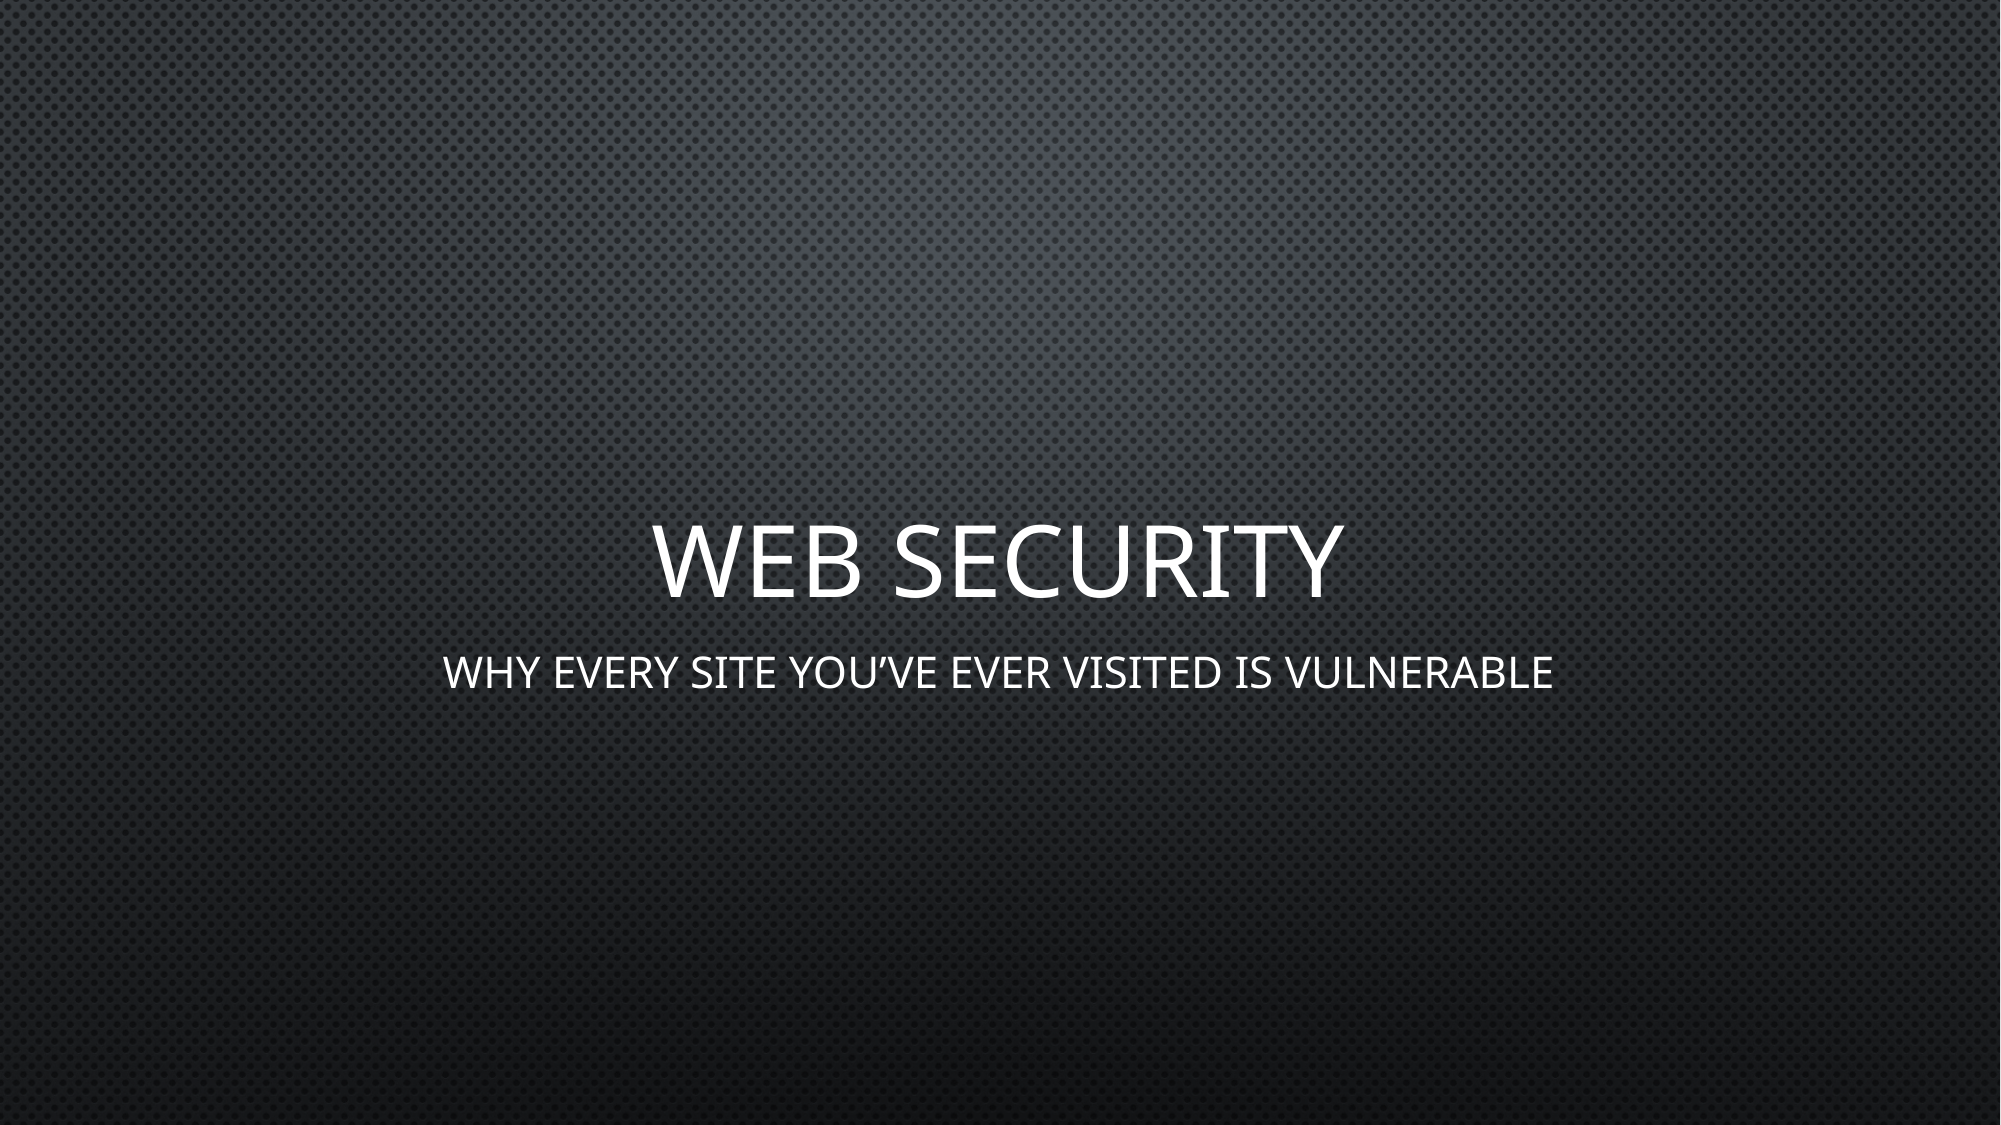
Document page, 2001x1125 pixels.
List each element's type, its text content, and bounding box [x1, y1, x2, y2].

subtitle Why every site you’ve ever visited is vulnerable [287, 637, 1711, 950]
title WEB SECURITY [287, 99, 1711, 625]
picture [0, 0, 2001, 1125]
